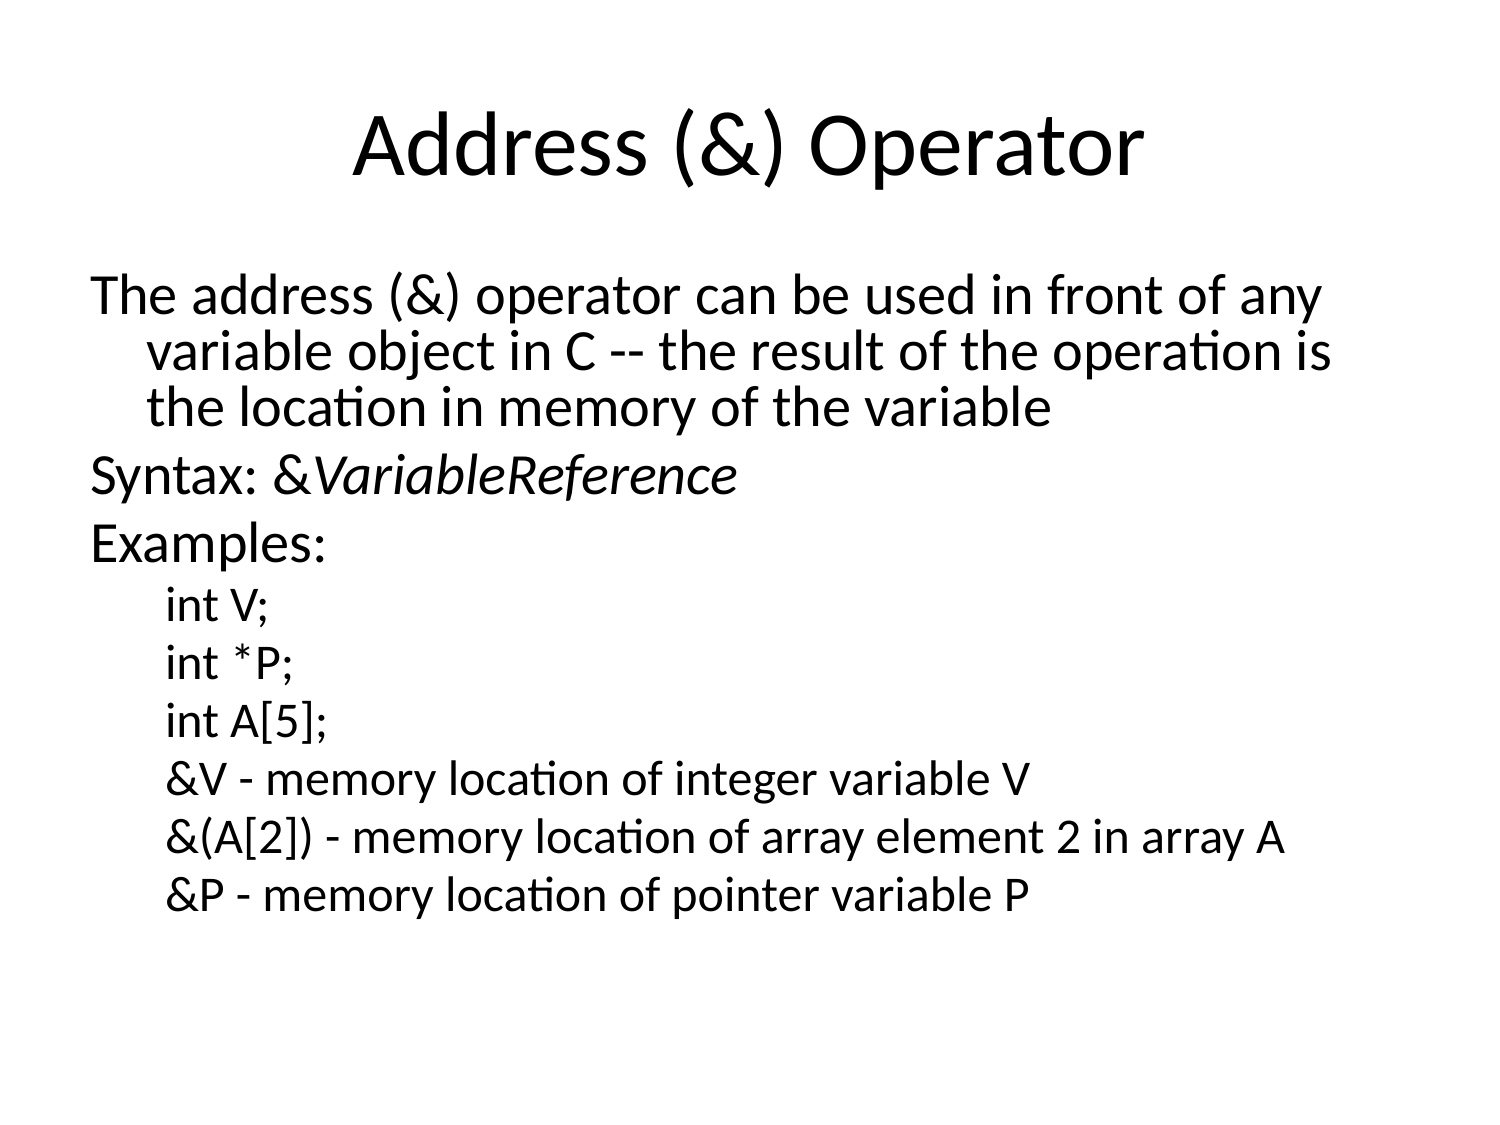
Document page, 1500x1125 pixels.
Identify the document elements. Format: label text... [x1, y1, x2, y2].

list The address (&) operator can be used in front of any variable object in C -- the result of the operation is the location in memory of the variable Syntax: &VariableReference Examples: int V; int *P; int A[5]; &V - memory location of integer variable V &(A[2]) - memory location of array element 2 in array A &P - memory location of pointer variable P [75, 262, 1425, 1005]
title Address (&) Operator [75, 45, 1425, 233]
